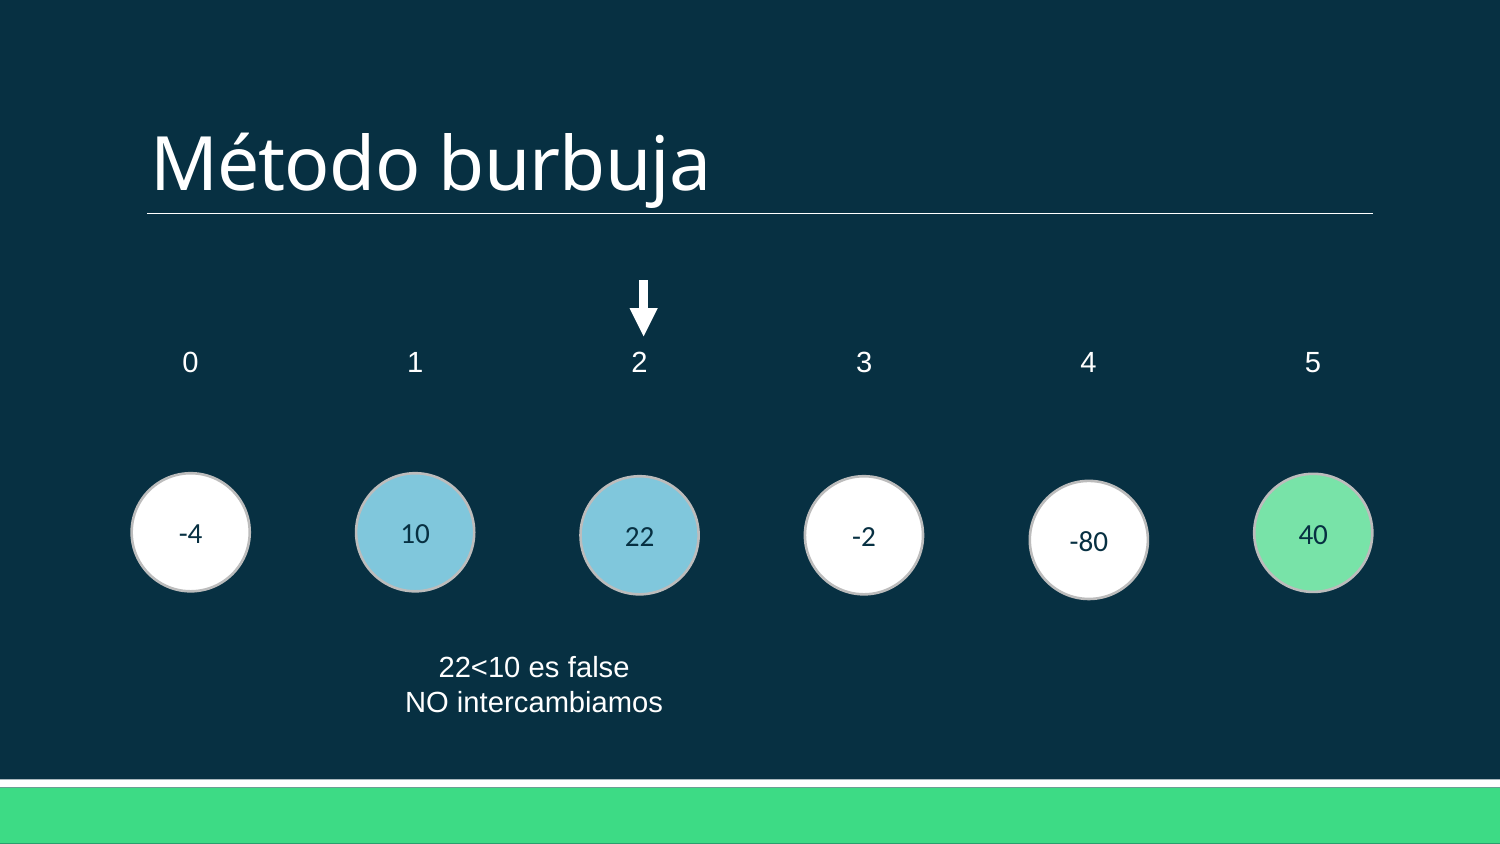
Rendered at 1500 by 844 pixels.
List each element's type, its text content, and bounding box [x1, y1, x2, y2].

text_box 22<10 es false NO intercambiamos [336, 640, 732, 726]
title Método burbuja [135, 35, 1373, 214]
text_box -4 [130, 471, 252, 593]
text_box 10 [354, 471, 476, 593]
text_box -2 [803, 474, 925, 596]
text_box 22 [579, 474, 700, 596]
text_box 0 [155, 336, 227, 387]
text_box 40 [1252, 472, 1374, 594]
text_box 5 [1277, 336, 1349, 387]
text_box -80 [1028, 479, 1150, 601]
text_box 4 [1053, 336, 1124, 387]
text_box 2 [604, 336, 675, 387]
text_box 1 [379, 336, 451, 387]
text_box 3 [828, 336, 900, 387]
